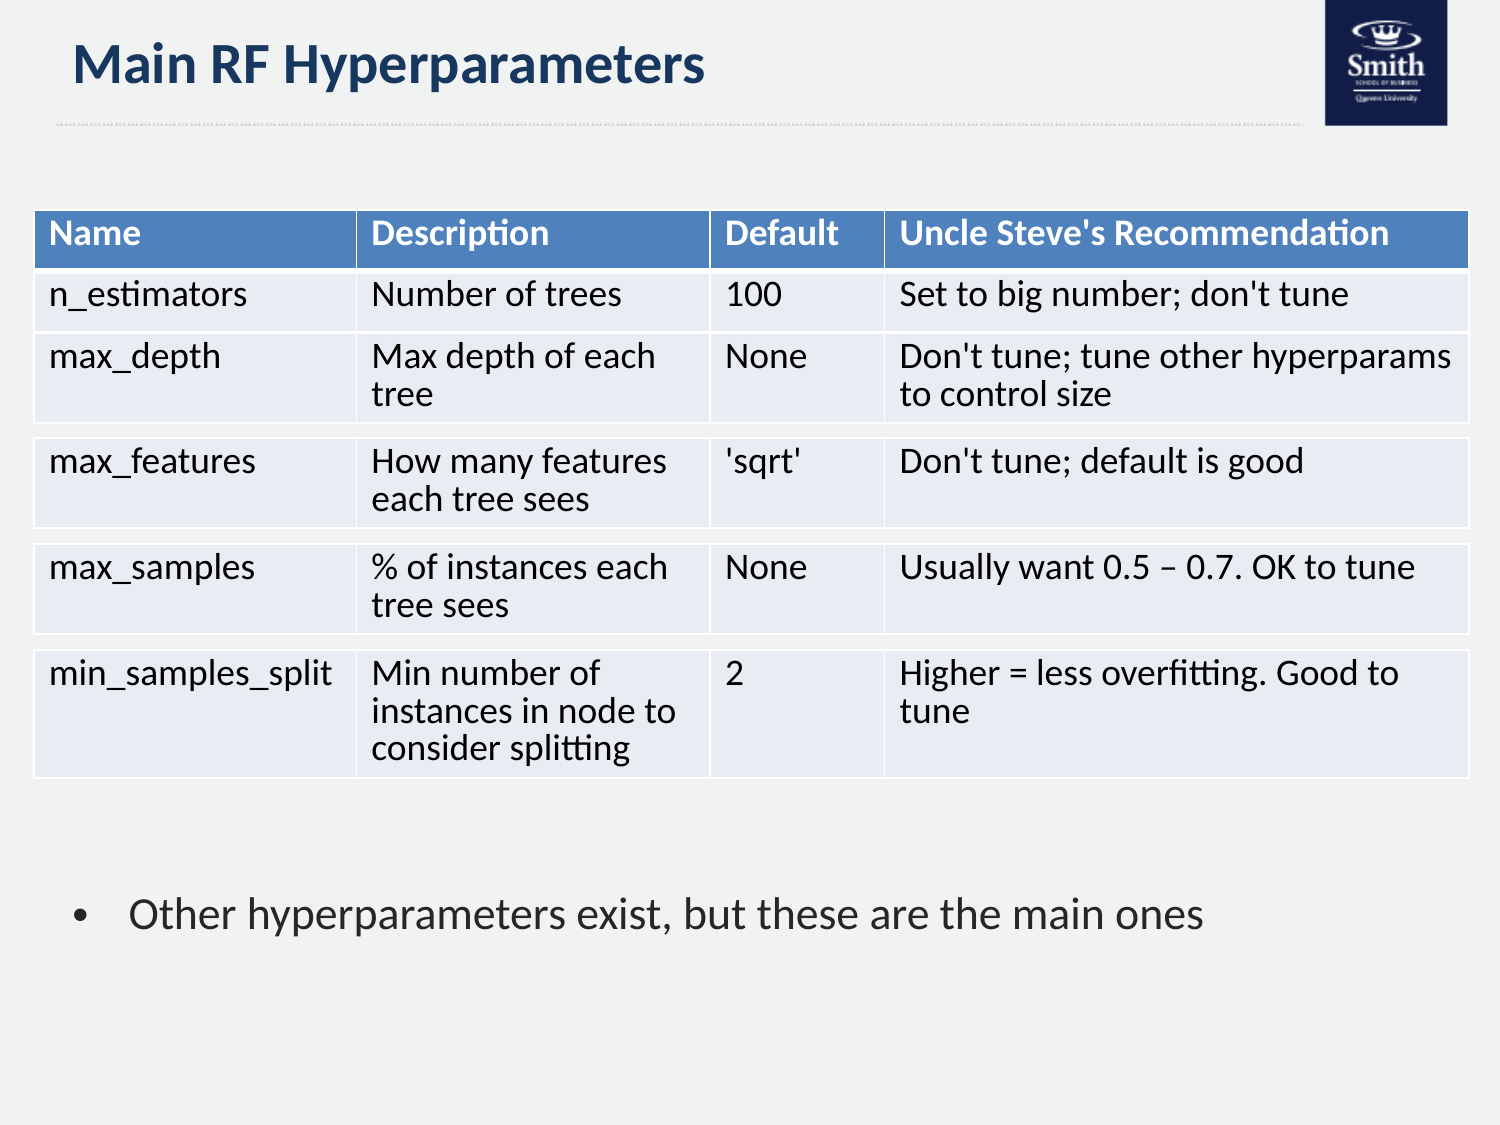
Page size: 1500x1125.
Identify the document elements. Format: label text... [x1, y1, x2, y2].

table_header 'sqrt' [711, 439, 884, 527]
table_header 2 [711, 651, 884, 777]
title Main RF Hyperparameters [57, 7, 1288, 114]
table_header Usually want 0.5 – 0.7. OK to tune [885, 545, 1468, 633]
table_header Min number of instances in node to consider splitting [357, 651, 709, 777]
table_header max_depth [35, 334, 356, 422]
table_cell 100 [711, 274, 884, 331]
text_box Other hyperparameters exist, but these are the main ones [57, 893, 1446, 1042]
table_header Max depth of each tree [357, 334, 709, 422]
table_header % of instances each tree sees [357, 545, 709, 633]
table_header Description [357, 211, 709, 268]
table_header min_samples_split [35, 651, 356, 777]
table_cell Set to big number; don't tune [885, 274, 1468, 331]
table_header Default [711, 211, 884, 268]
table_cell n_estimators [35, 274, 356, 331]
table_header Don't tune; default is good [885, 439, 1468, 527]
table_header How many features each tree sees [357, 439, 709, 527]
table_header None [711, 334, 884, 422]
table_header Uncle Steve's Recommendation [885, 211, 1468, 268]
table_header max_features [35, 439, 356, 527]
table_header Don't tune; tune other hyperparams to control size [885, 334, 1468, 422]
table_header None [711, 545, 884, 633]
table_header Higher = less overfitting. Good to tune [885, 651, 1468, 777]
table_cell Number of trees [357, 274, 709, 331]
table_header Name [35, 211, 356, 268]
table_header max_samples [35, 545, 356, 633]
